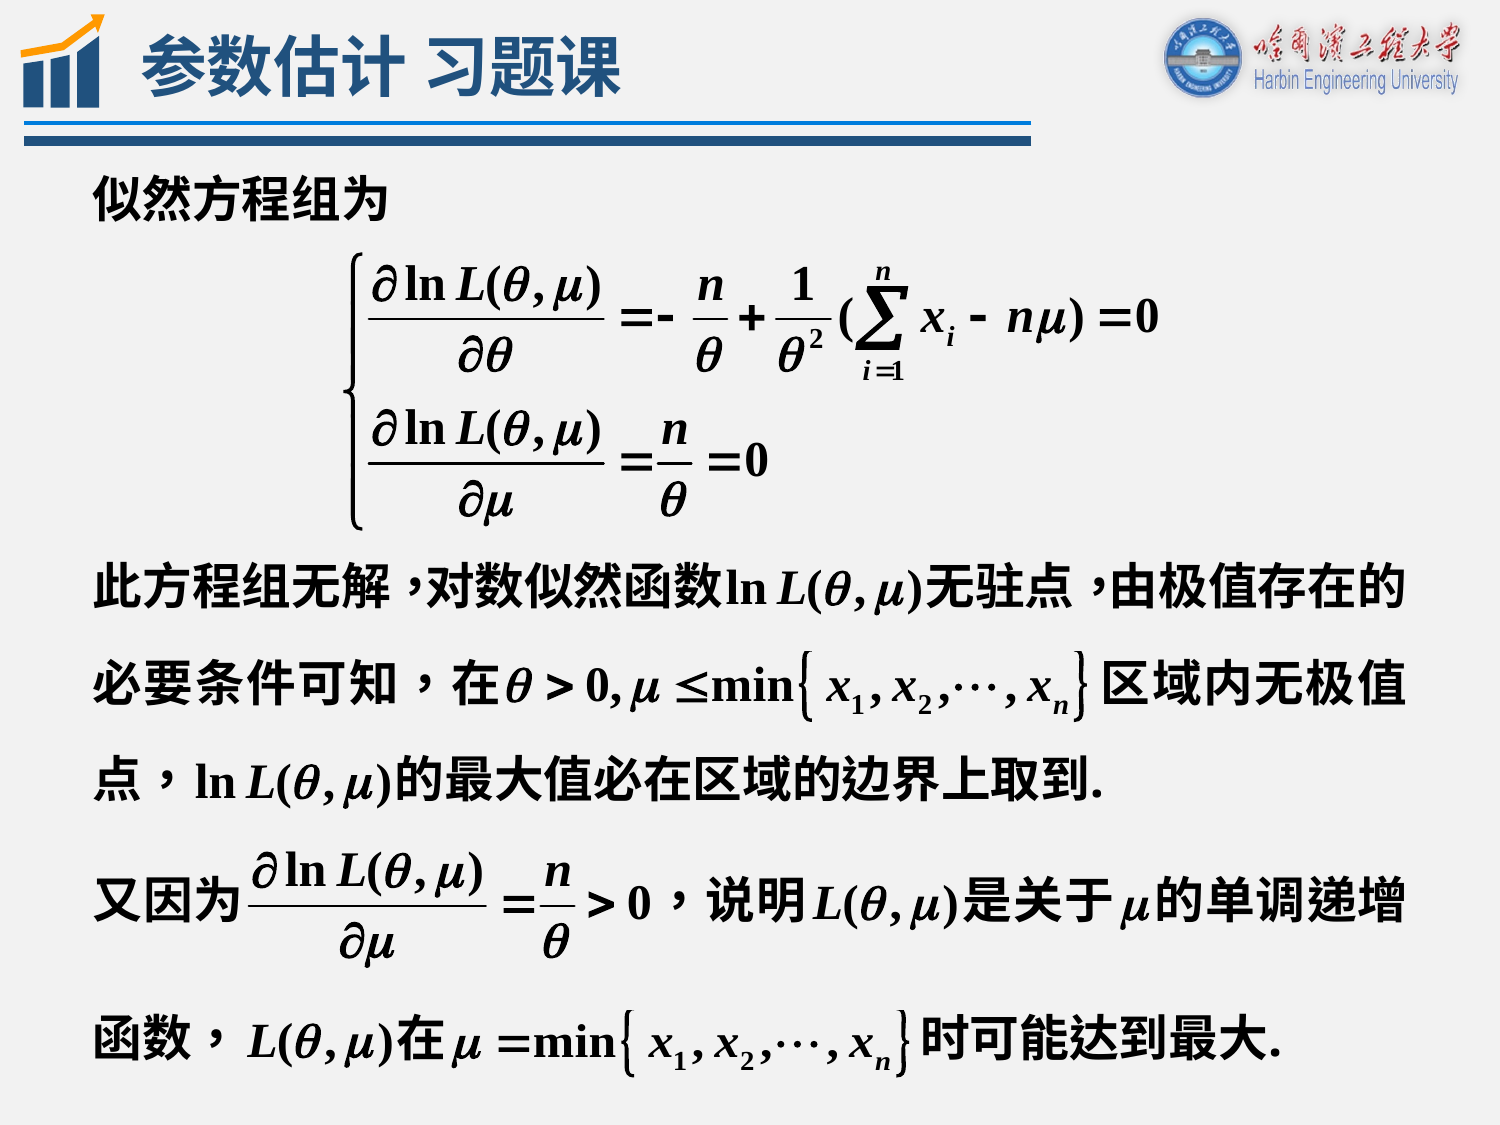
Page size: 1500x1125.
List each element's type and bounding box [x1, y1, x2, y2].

text_box [92, 148, 1408, 826]
picture [1158, 12, 1477, 108]
text_box [92, 826, 1408, 1115]
